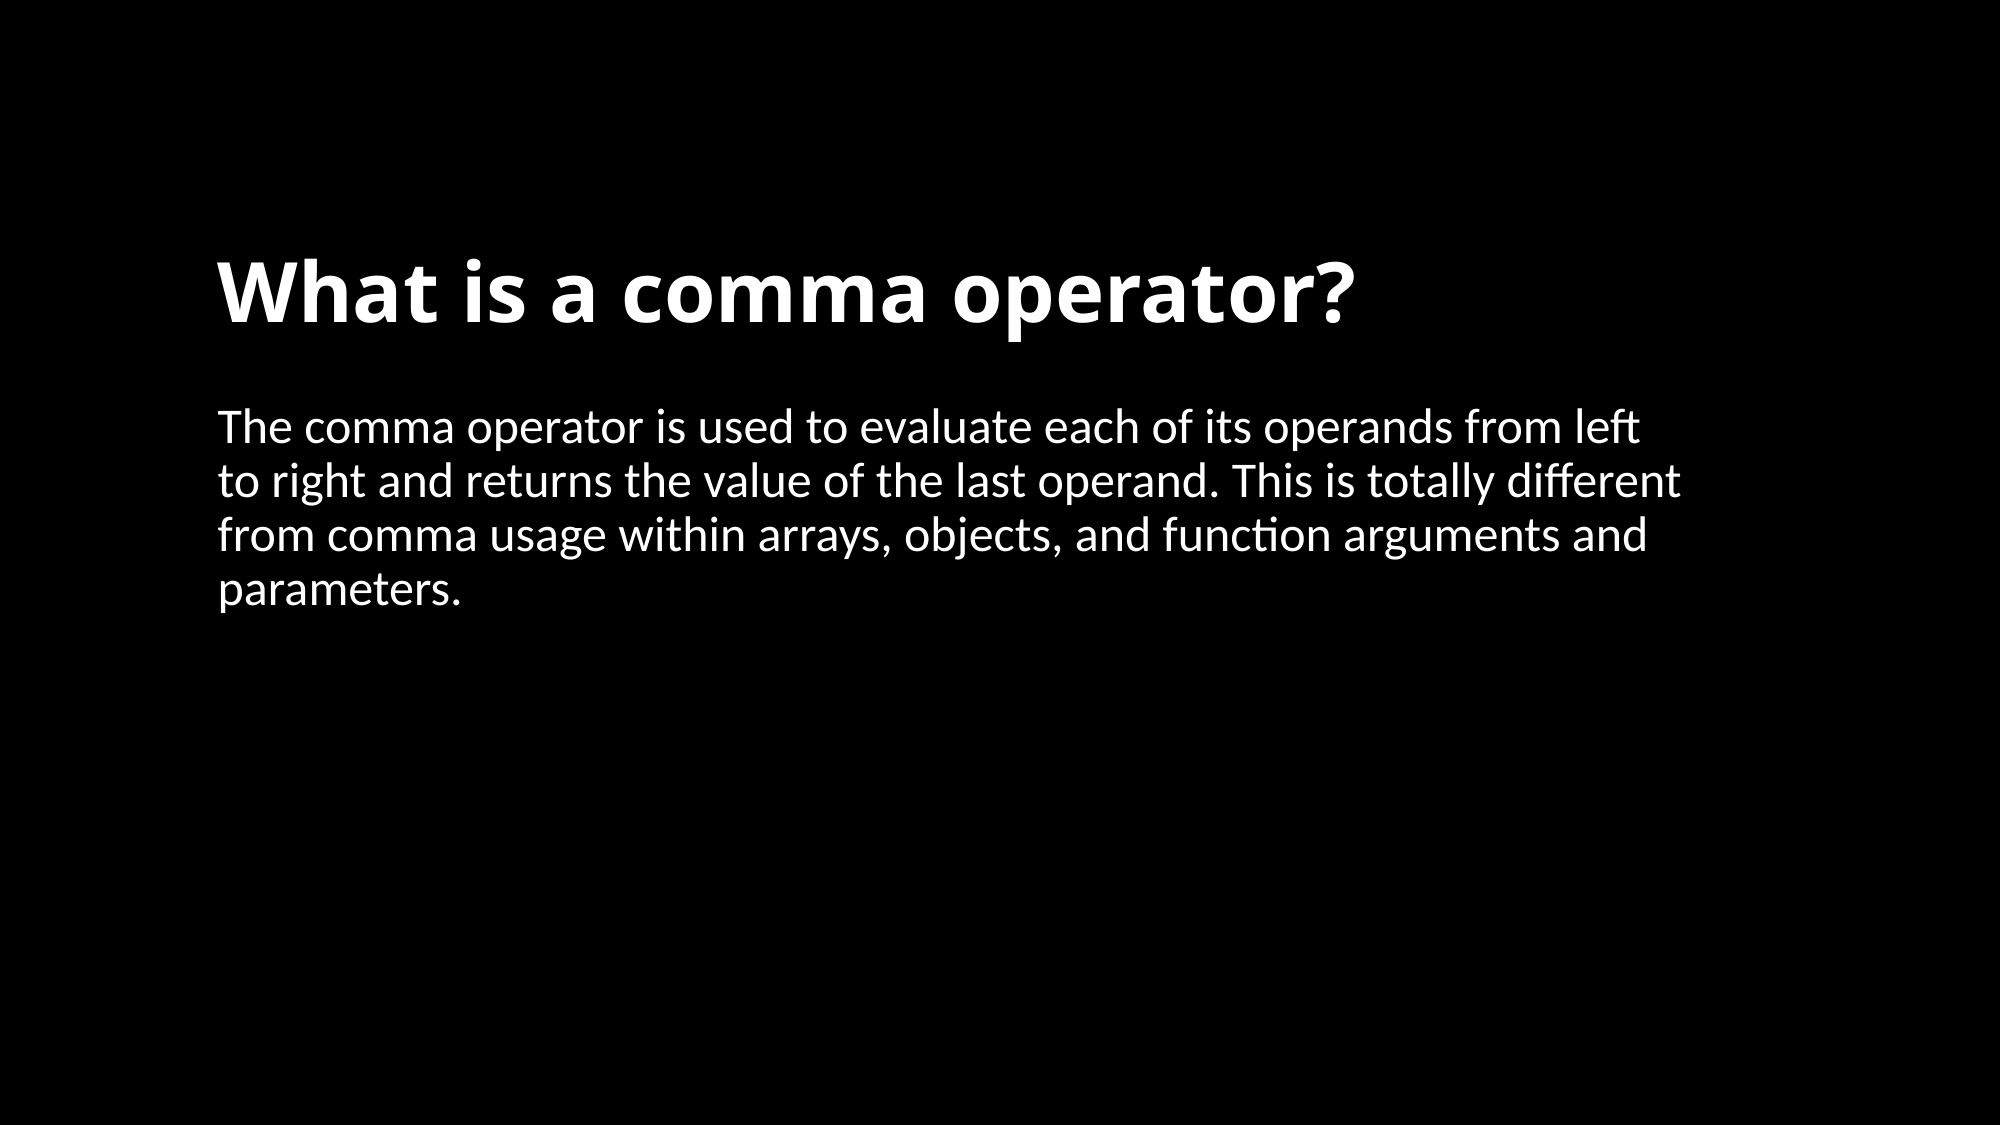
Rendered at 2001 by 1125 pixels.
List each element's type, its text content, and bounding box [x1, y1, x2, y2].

title What is a comma operator? [202, 149, 1703, 348]
subtitle The comma operator is used to evaluate each of its operands from left to right and returns the value of the last operand. This is totally different from comma usage within arrays, objects, and function arguments and parameters. [202, 392, 1703, 997]
